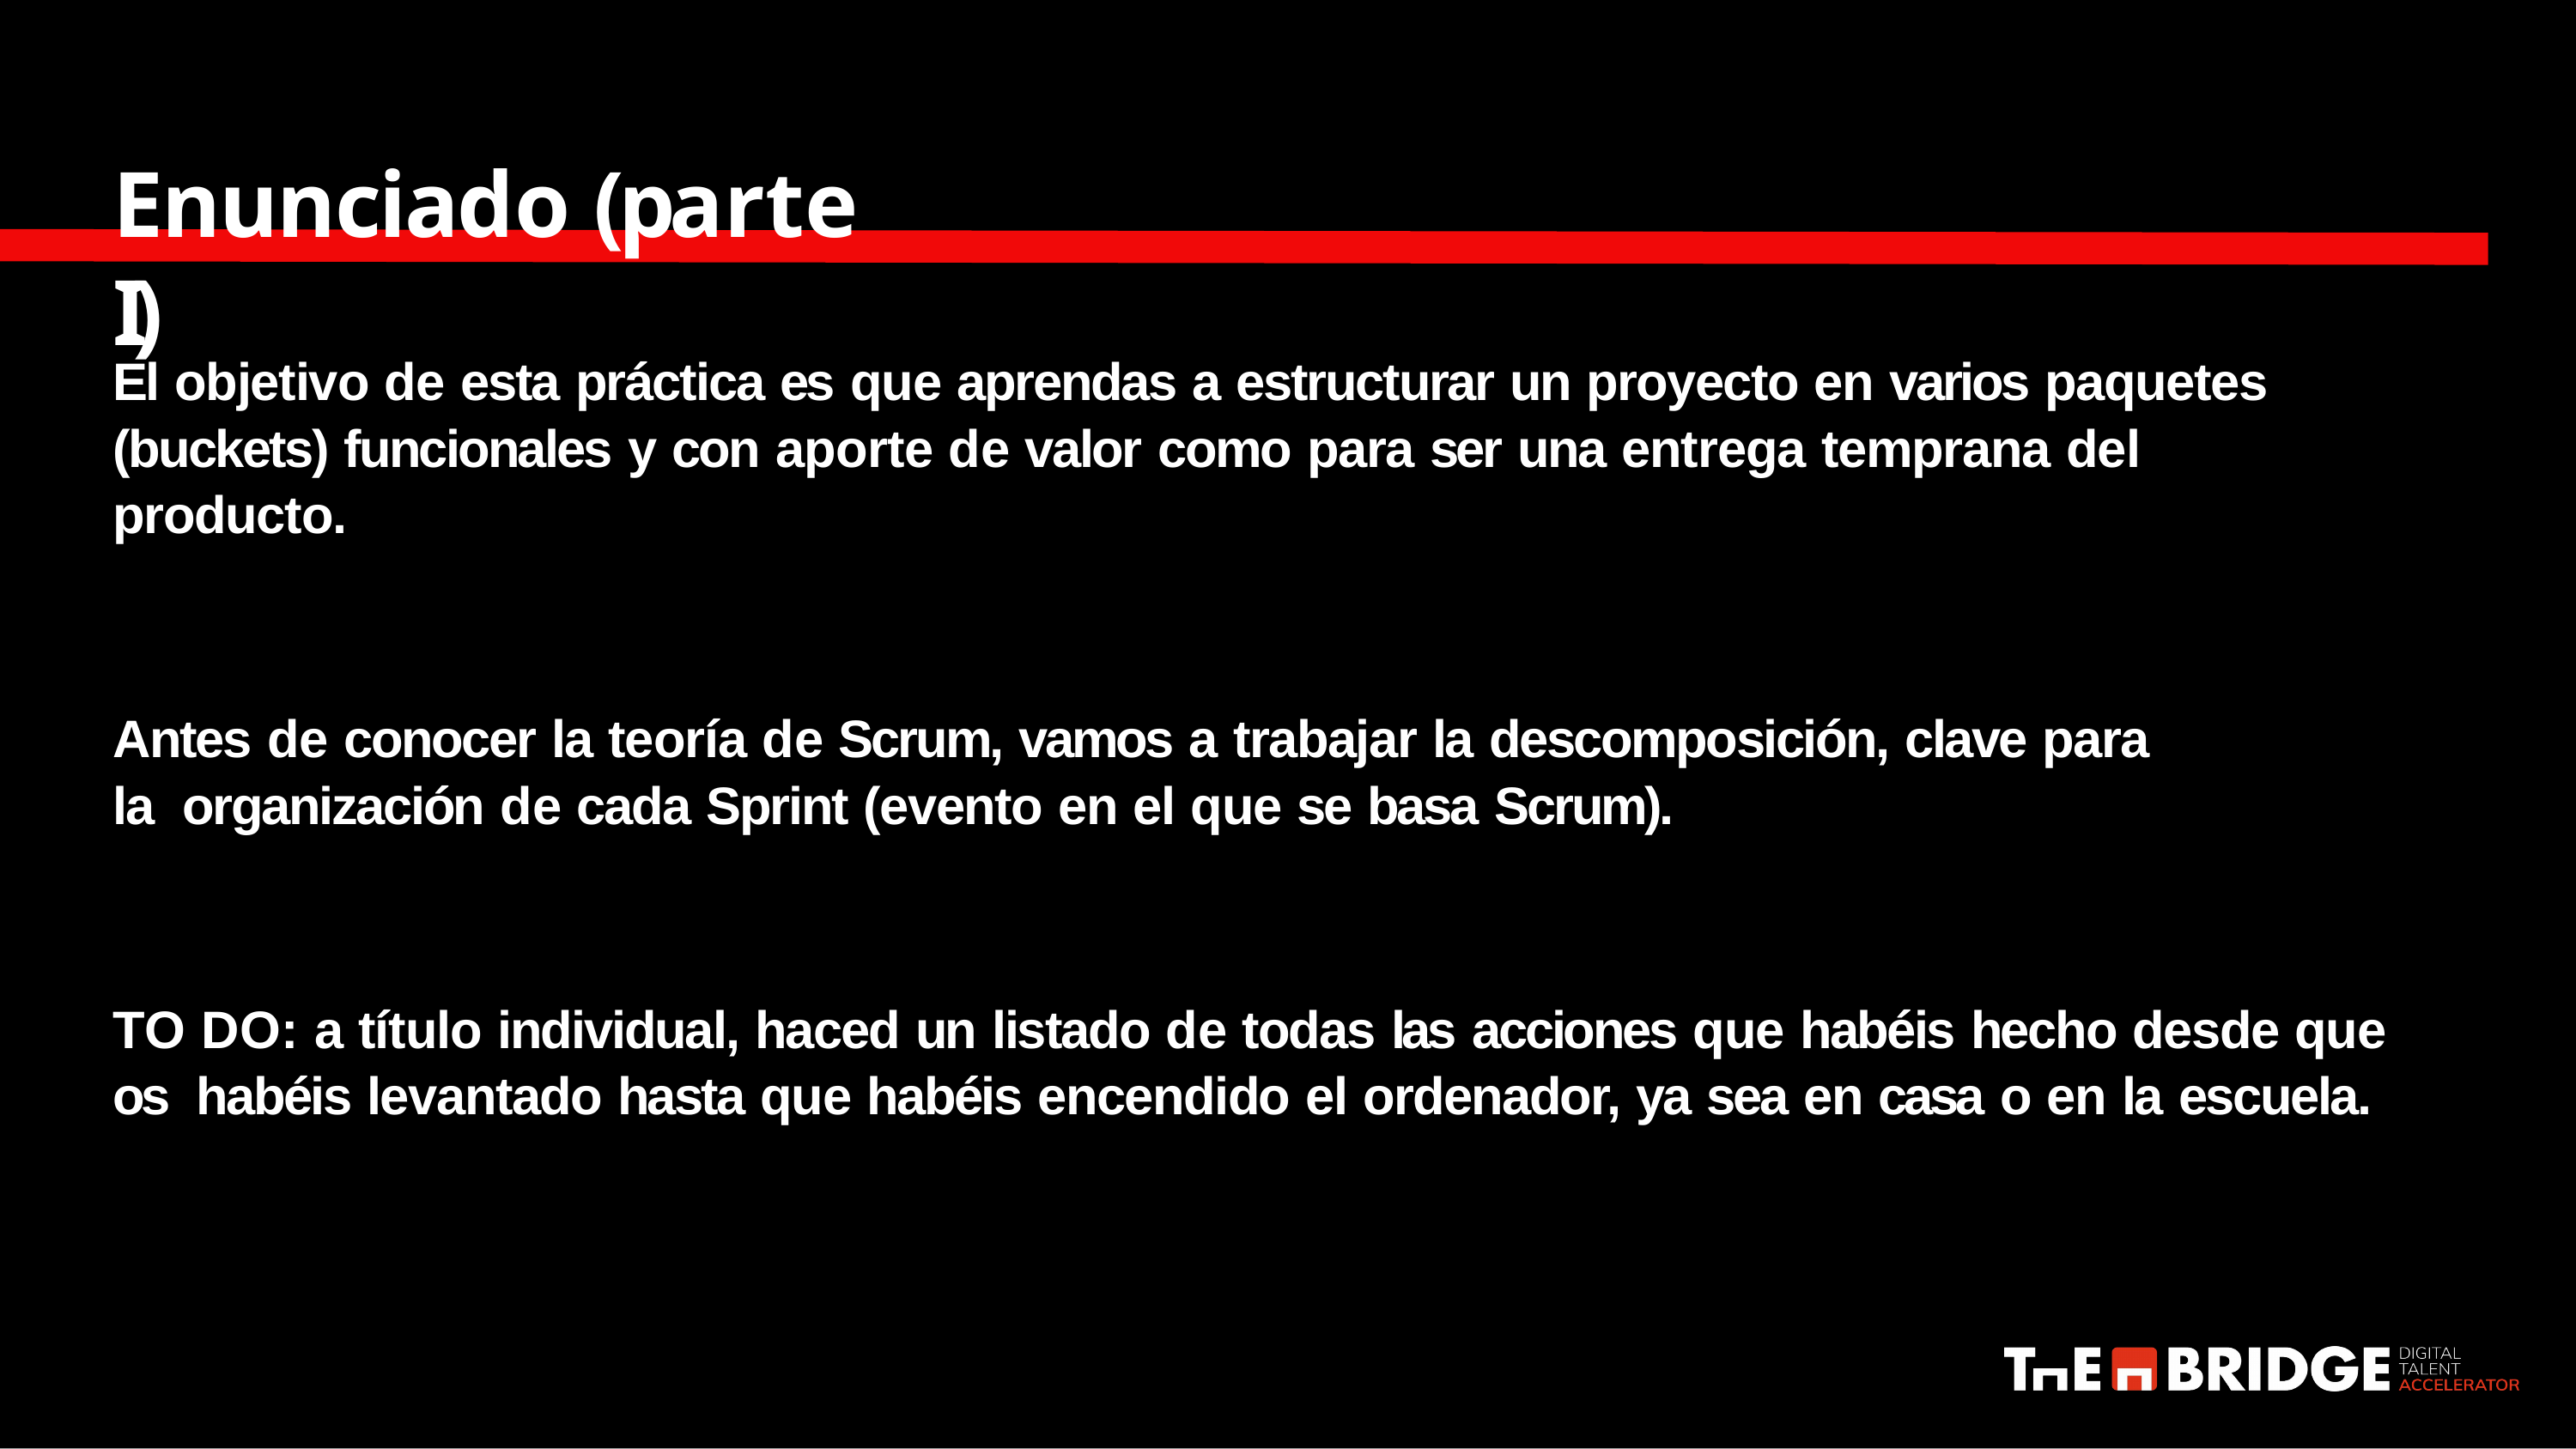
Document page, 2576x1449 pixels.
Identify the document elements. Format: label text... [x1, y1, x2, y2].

text_box El objetivo de esta práctica es que aprendas a estructurar un proyecto en varios paquetes (buckets) funcionales y con aporte de valor como para ser una entrega temprana del producto. Antes de conocer la teoría de Scrum, vamos a trabajar la descomposición, clave para la organización de cada Sprint (evento en el que se basa Scrum). TO DO: a título individual, haced un listado de todas las acciones que habéis hecho desde que os habéis levantado hasta que habéis encendido el ordenador, ya sea en casa o en la escuela. [111, 343, 2436, 1125]
picture [2004, 1346, 2519, 1391]
title Enunciado (parte I) [111, 145, 924, 343]
